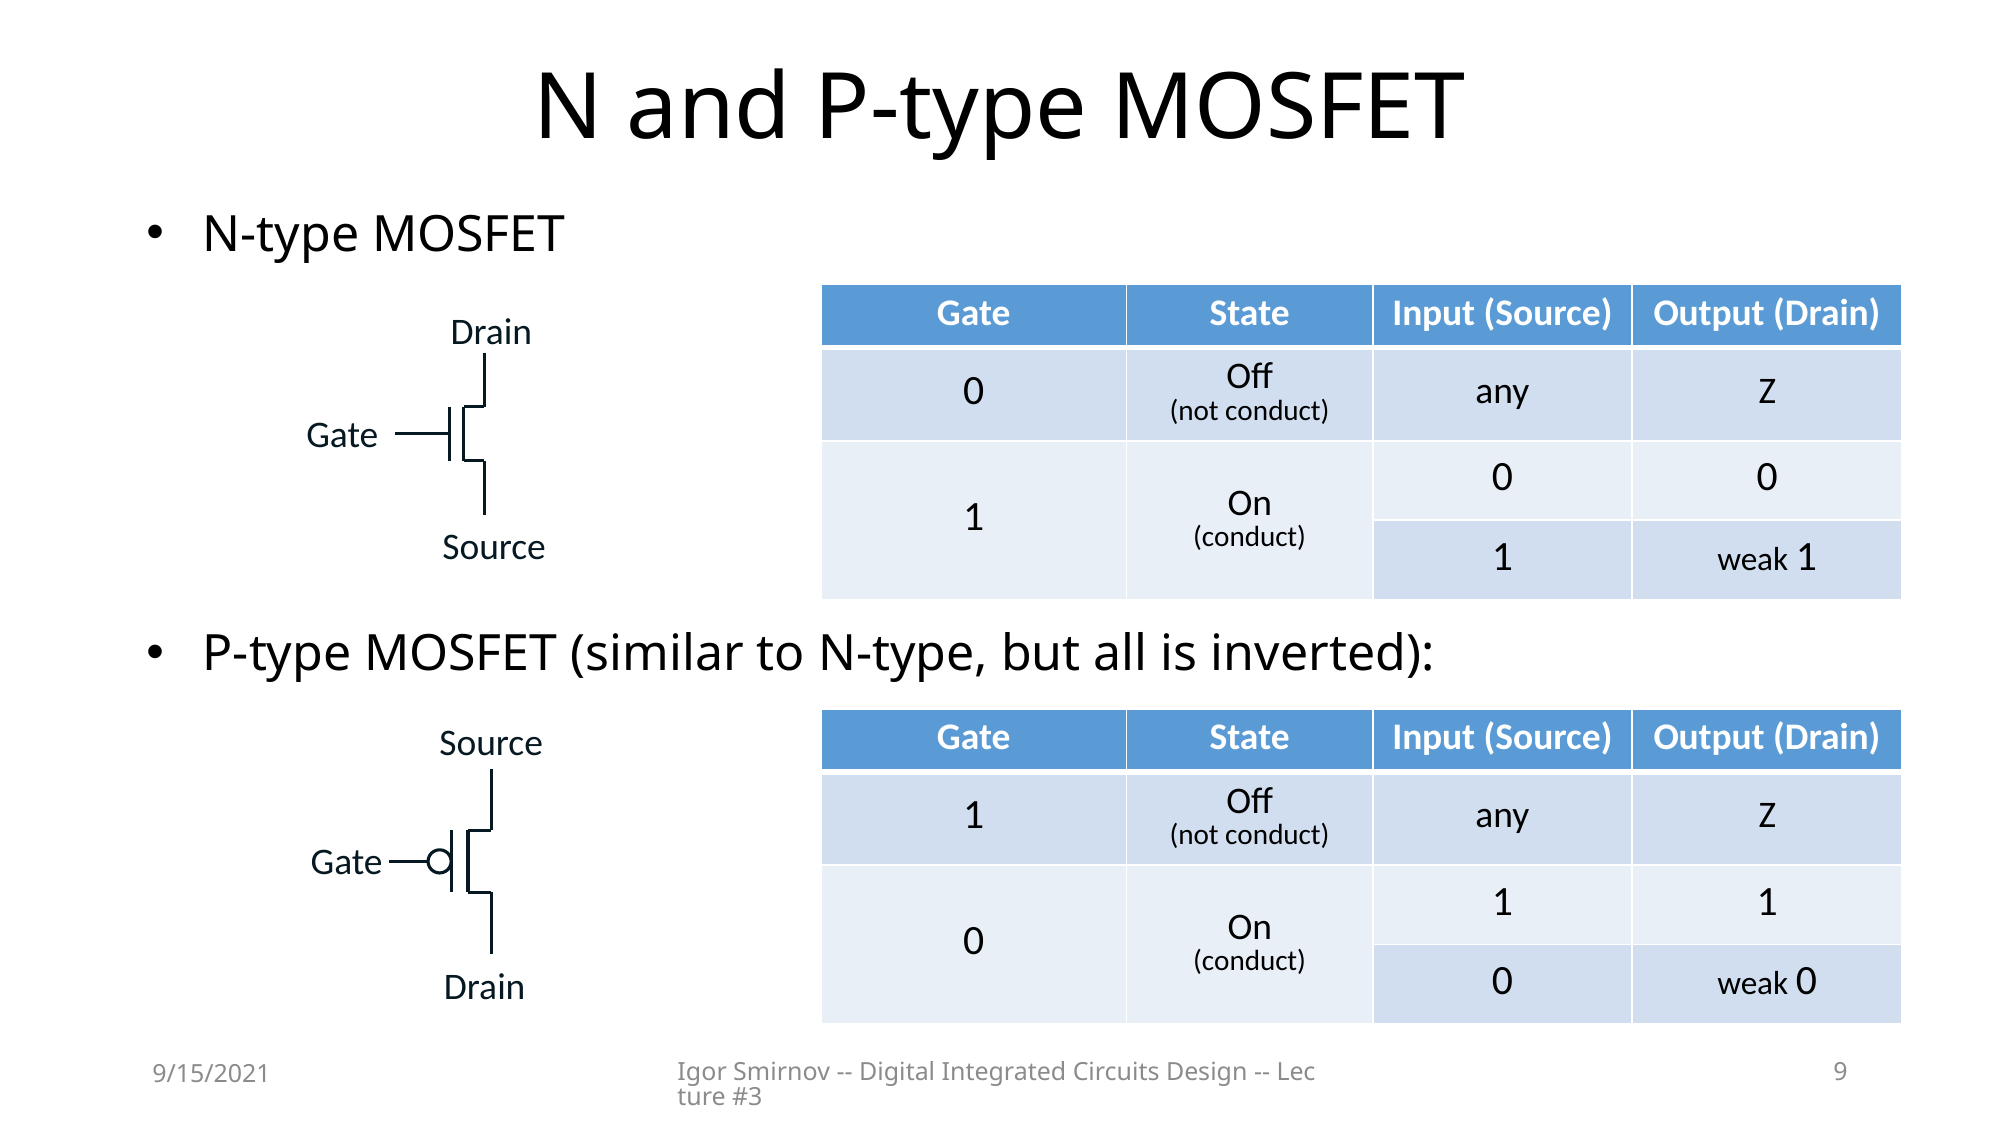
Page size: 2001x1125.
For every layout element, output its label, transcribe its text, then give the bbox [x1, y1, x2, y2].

table_cell On (conduct) [1127, 866, 1372, 1023]
table_header Output (Drain) [1633, 285, 1901, 345]
list P-type MOSFET (similar to N-type, but all is inverted): [131, 613, 1857, 684]
table_header Gate [822, 285, 1126, 345]
table_cell 0 [822, 350, 1126, 440]
table_cell On (conduct) [1127, 442, 1372, 599]
table_header Input (Source) [1374, 285, 1631, 345]
title N and P-type MOSFET [137, 0, 1863, 218]
table_cell 1 [822, 775, 1126, 864]
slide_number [137, 1042, 588, 1103]
table_cell Z [1633, 775, 1901, 864]
table_cell any [1374, 350, 1631, 440]
table_cell 0 [1633, 442, 1901, 519]
table_cell 0 [822, 866, 1126, 1023]
table_cell any [1374, 775, 1631, 864]
table_cell Off (not conduct) [1127, 775, 1372, 864]
table_cell Z [1633, 350, 1901, 440]
table_header Gate [822, 710, 1126, 769]
table_cell 0 [1374, 945, 1631, 1023]
table_cell 1 [1374, 866, 1631, 944]
table_cell weak 0 [1633, 945, 1901, 1023]
footer Igor Smirnov -- Digital Integrated Circuits Design -- Lecture #3 [662, 1042, 1338, 1103]
table_cell 0 [1374, 442, 1631, 519]
text_box N-type MOSFET [131, 193, 1857, 264]
table_cell 1 [1633, 866, 1901, 944]
table_cell Off (not conduct) [1127, 350, 1372, 440]
table_cell weak 1 [1633, 521, 1901, 599]
table_header Output (Drain) [1633, 710, 1901, 769]
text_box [296, 299, 554, 568]
table_header State [1127, 285, 1372, 345]
table_cell 1 [1374, 521, 1631, 599]
table_cell 1 [822, 442, 1126, 599]
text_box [294, 710, 560, 1016]
table_header State [1127, 710, 1372, 769]
table_header Input (Source) [1374, 710, 1631, 769]
slide_number 9 [1412, 1042, 1863, 1103]
